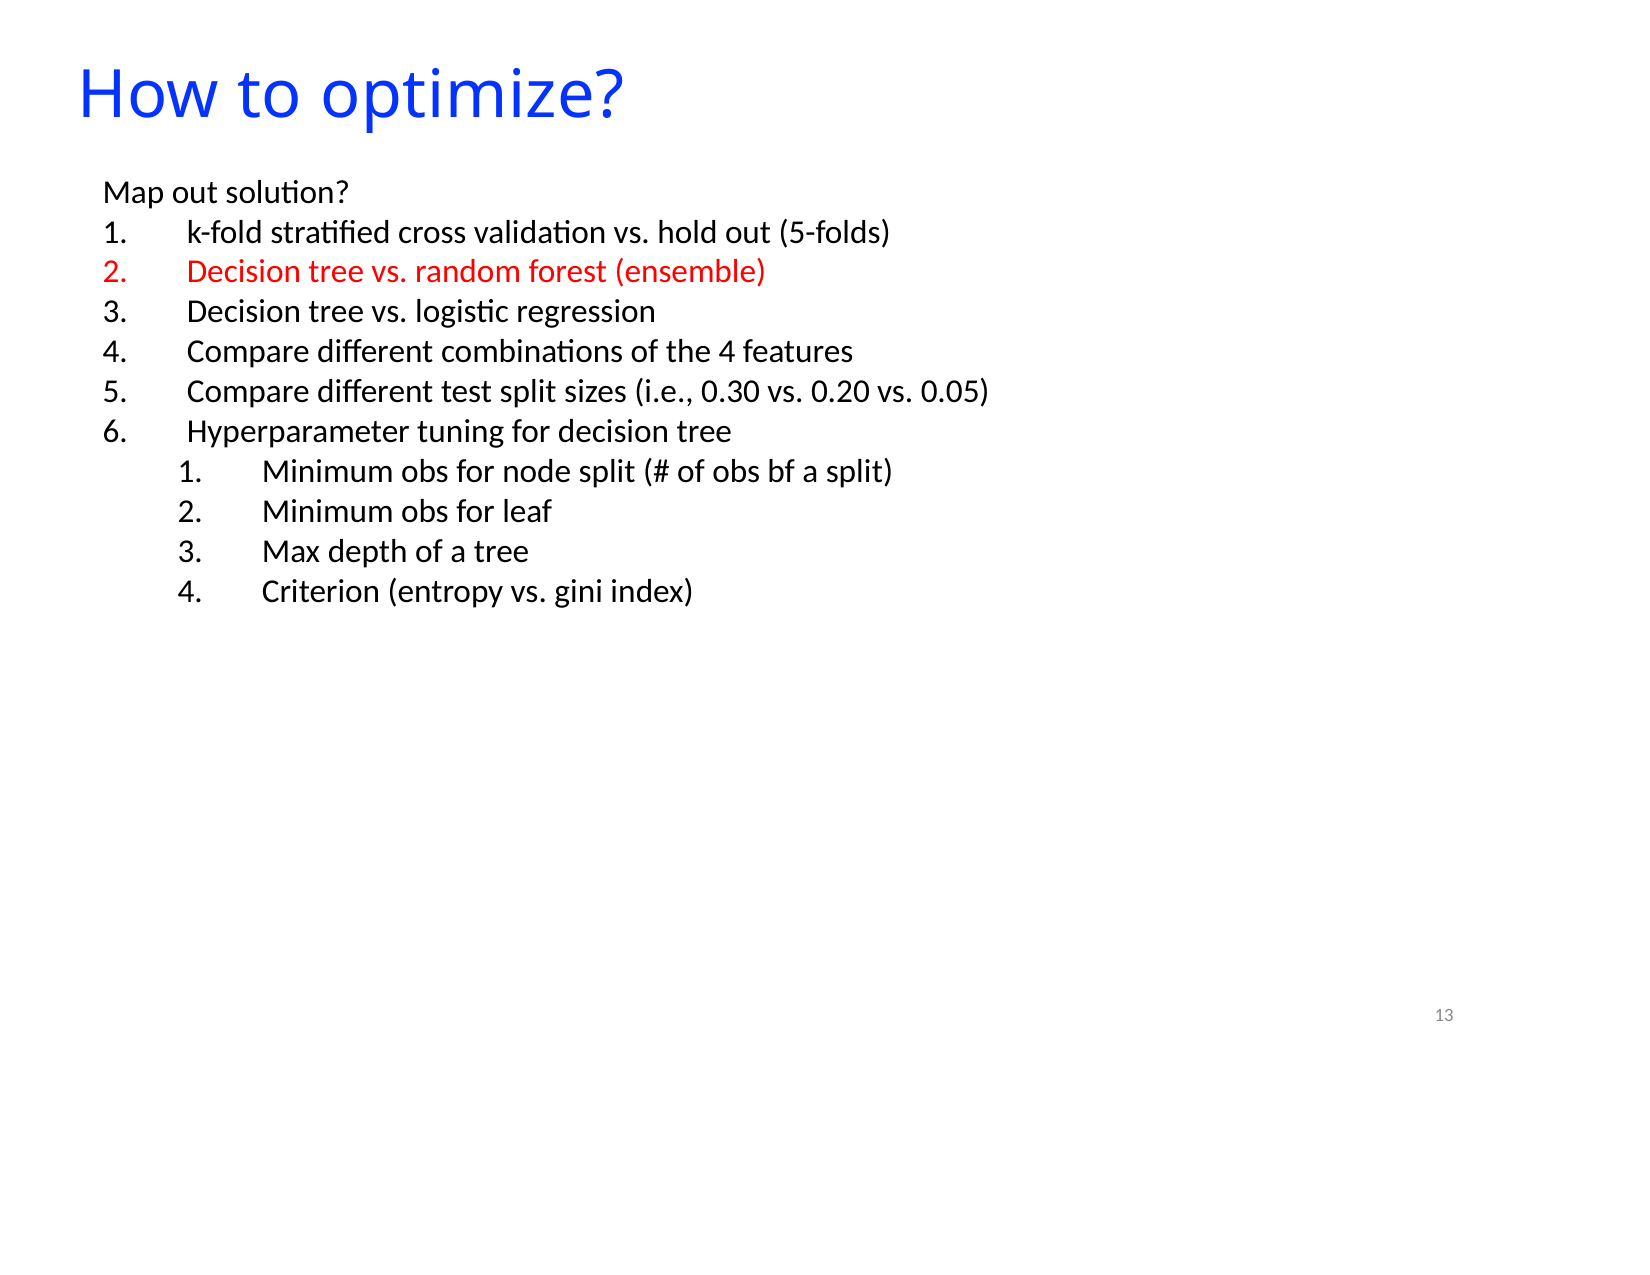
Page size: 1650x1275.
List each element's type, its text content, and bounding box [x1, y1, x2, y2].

title How to optimize? [75, 47, 1613, 264]
slide_number 13 [1428, 1001, 1462, 1275]
text_box Map out solution? k-fold stratified cross validation vs. hold out (5-folds) Decision tree vs. random forest (ensemble) Decision tree vs. logistic regression Compare different combinations of the 4 features Compare different test split sizes (i.e., 0.30 vs. 0.20 vs. 0.05) Hyperparameter tuning for decision tree Minimum obs for node split (# of obs bf a split) Minimum obs for leaf Max depth of a tree Criterion (entropy vs. gini index) [87, 162, 1429, 617]
